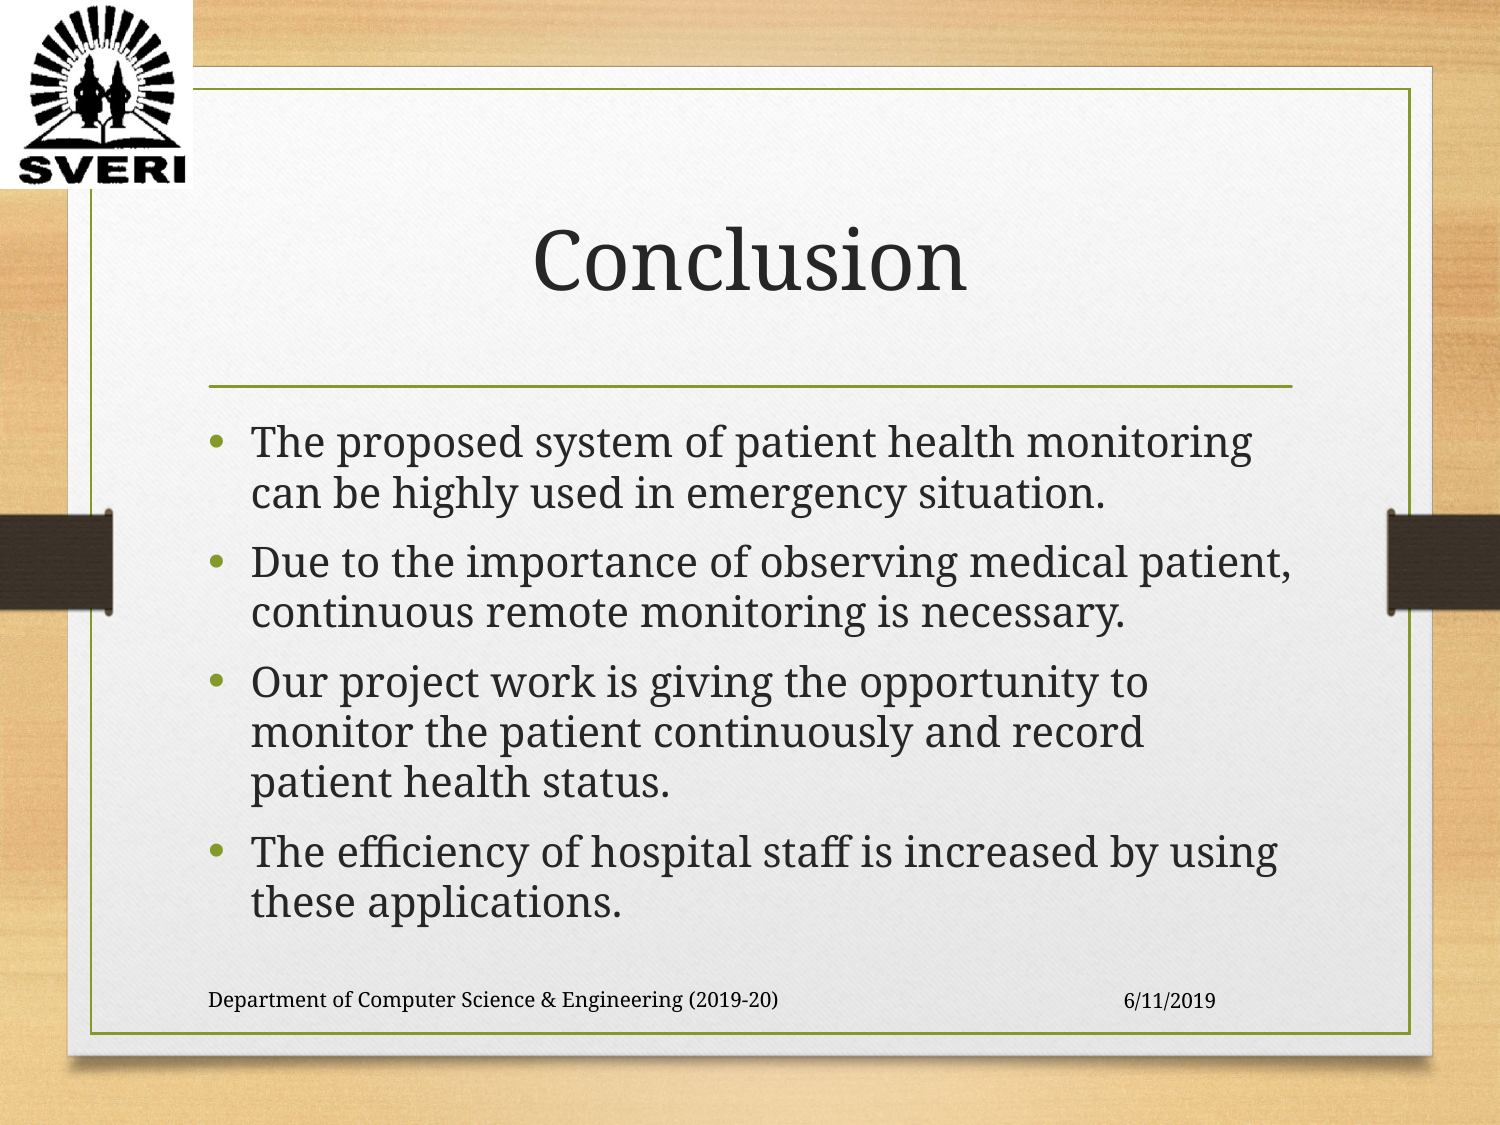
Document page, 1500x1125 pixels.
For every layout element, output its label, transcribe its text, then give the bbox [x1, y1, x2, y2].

footer Department of Computer Science & Engineering (2019-20) [193, 977, 1031, 1024]
picture [0, 0, 1500, 1125]
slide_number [1042, 977, 1232, 1024]
title Conclusion [193, 150, 1309, 365]
list The proposed system of patient health monitoring can be highly used in emergency situation. Due to the importance of observing medical patient, continuous remote monitoring is necessary. Our project work is giving the opportunity to monitor the patient continuously and record patient health status. The efficiency of hospital staff is increased by using these applications. [193, 408, 1309, 974]
